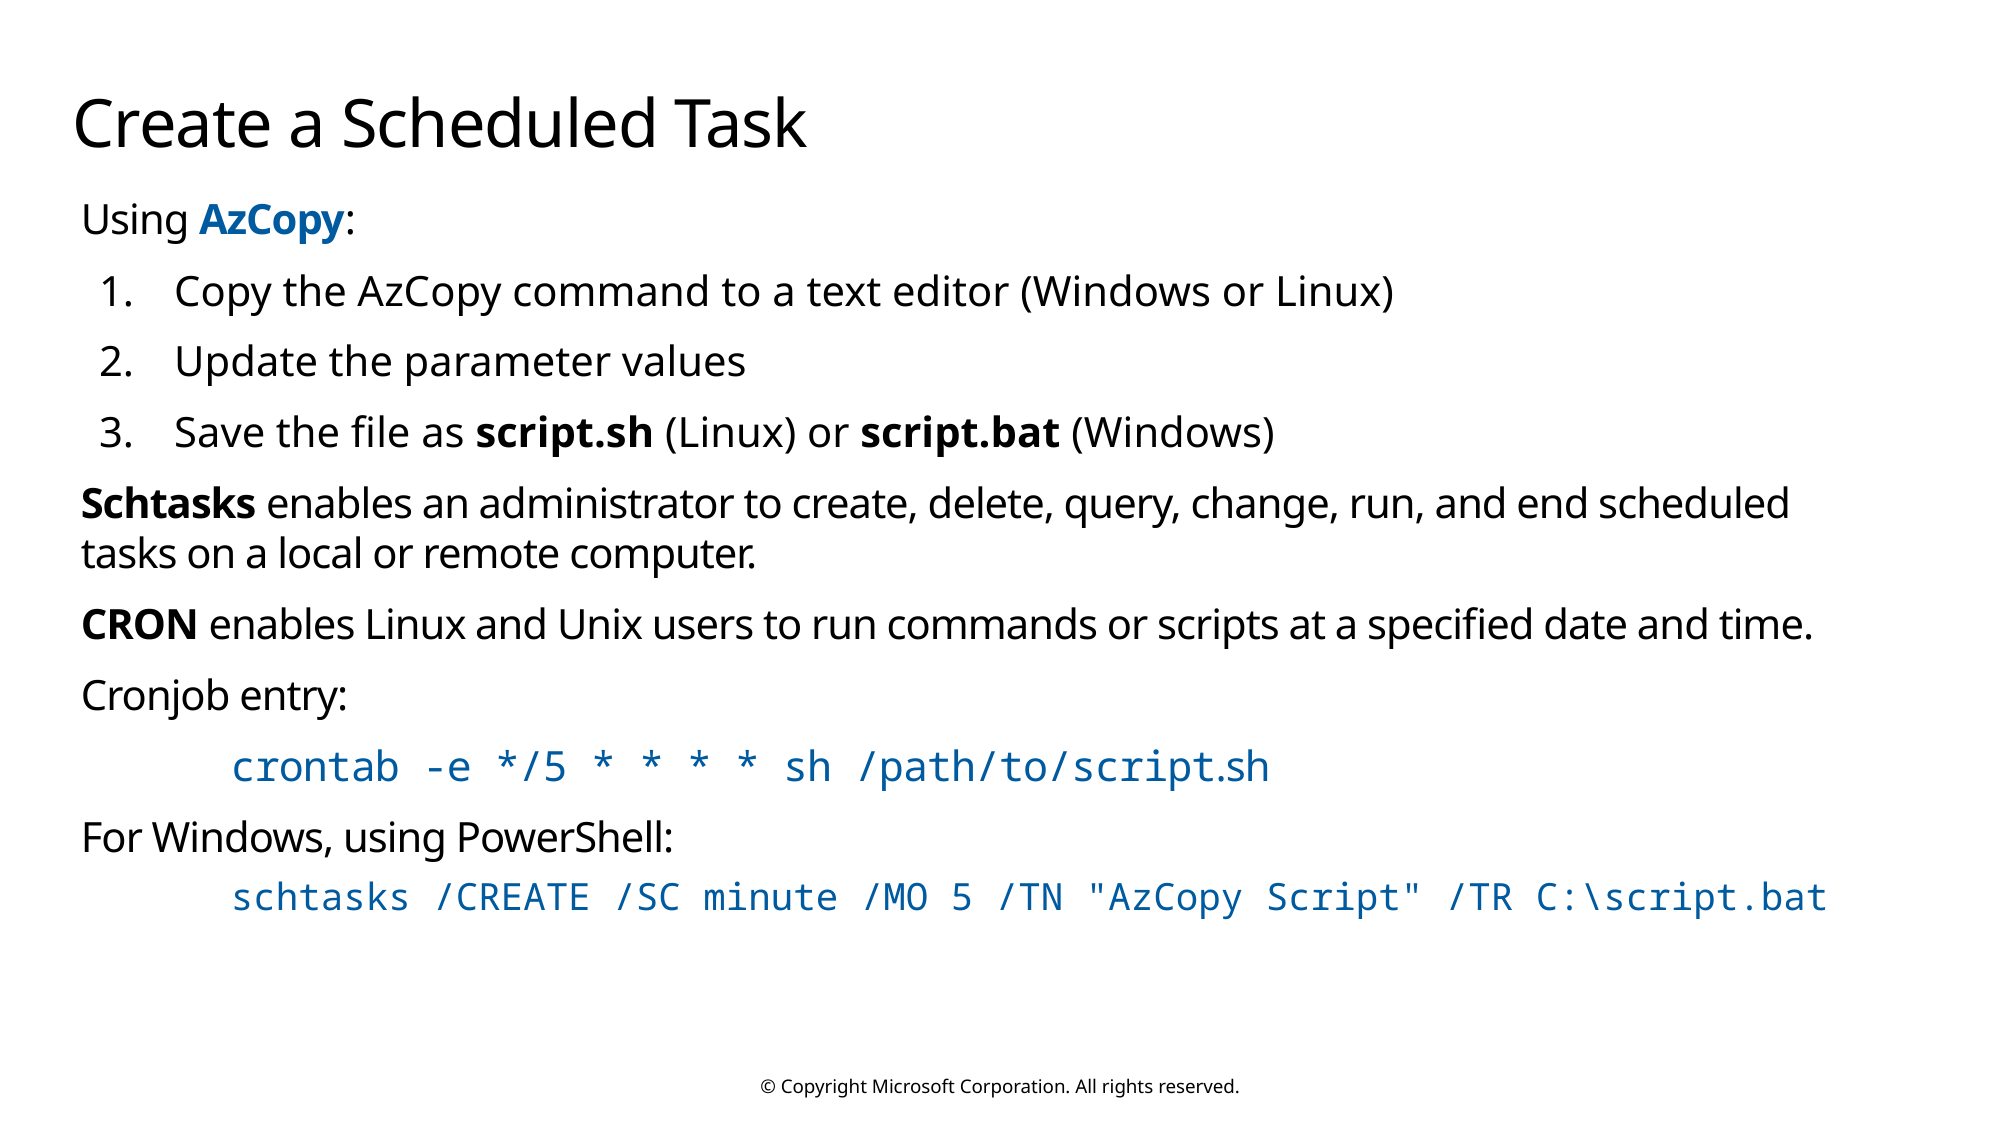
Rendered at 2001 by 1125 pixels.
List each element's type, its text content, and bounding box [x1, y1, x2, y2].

list Using AzCopy: Copy the AzCopy command to a text editor (Windows or Linux) Update the parameter values Save the file as script.sh (Linux) or script.bat (Windows) Schtasks enables an administrator to create, delete, query, change, run, and end scheduled tasks on a local or remote computer. CRON enables Linux and Unix users to run commands or scripts at a specified date and time. Cronjob entry: crontab -e */5 * * * * sh /path/to/script.sh For Windows, using PowerShell: schtasks /CREATE /SC minute /MO 5 /TN "AzCopy Script" /TR C:\script.bat [65, 185, 1860, 980]
title Create a Scheduled Task [72, 75, 1928, 142]
